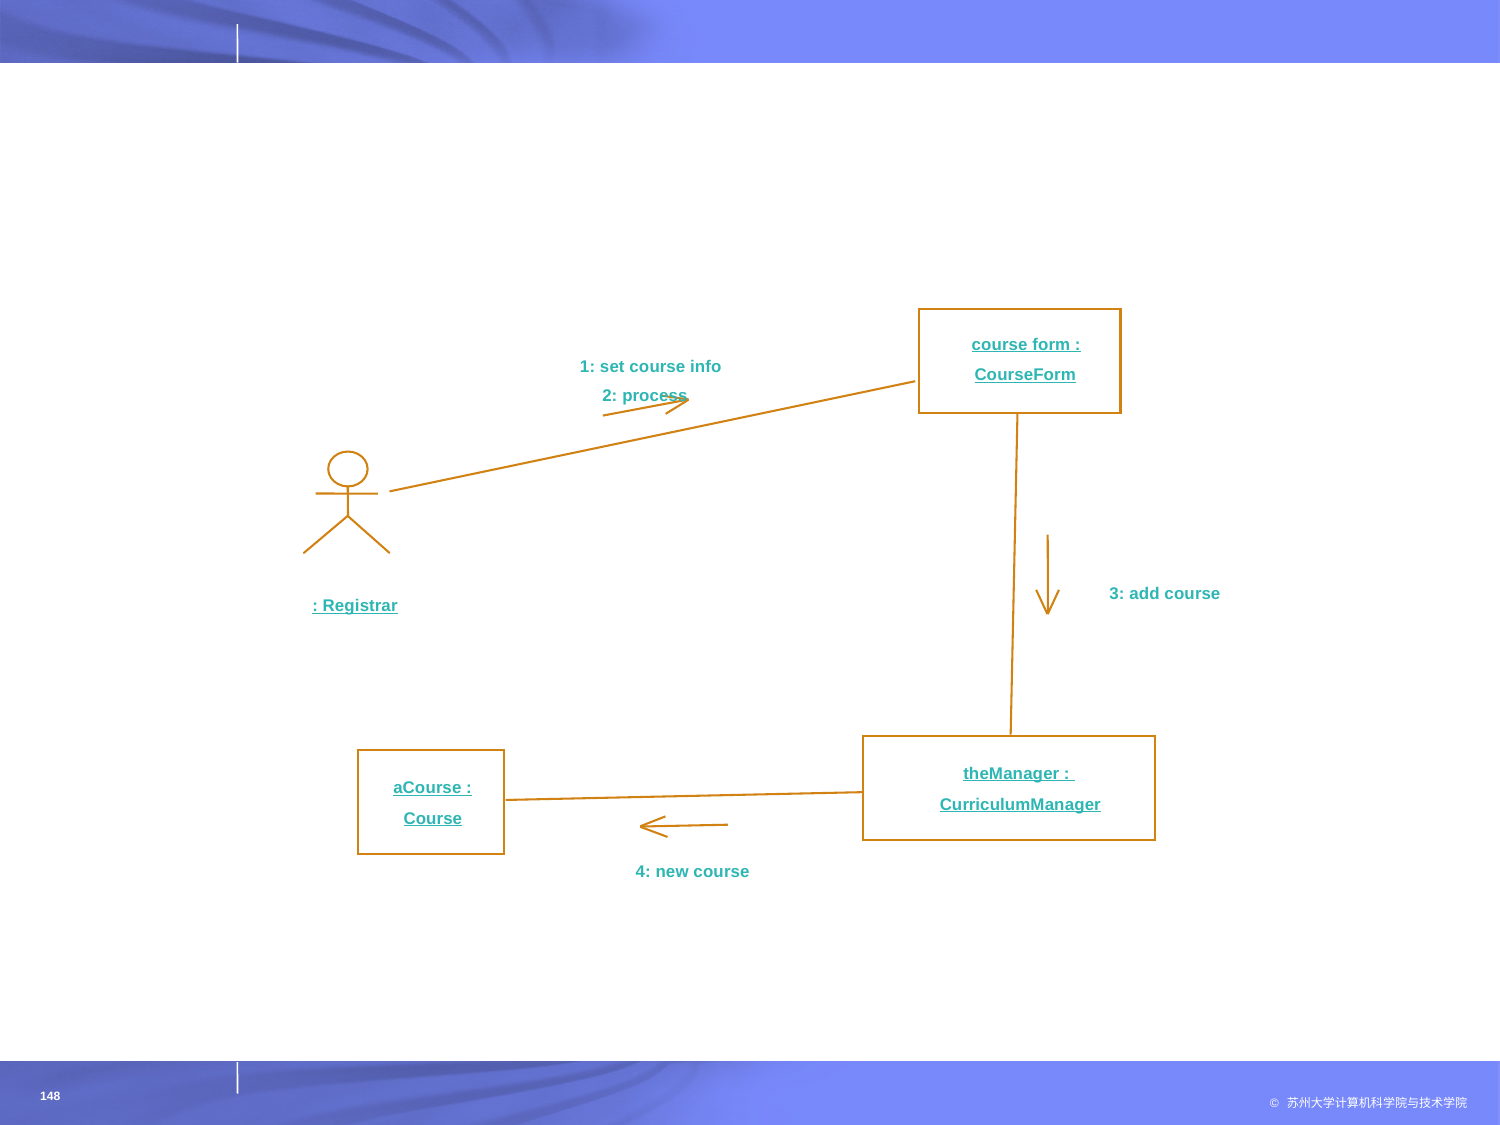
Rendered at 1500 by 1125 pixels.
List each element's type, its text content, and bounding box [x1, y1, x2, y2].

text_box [275, 308, 1260, 876]
picture [0, 0, 1500, 63]
picture [0, 1061, 1500, 1125]
slide_number 148 [25, 1066, 191, 1120]
